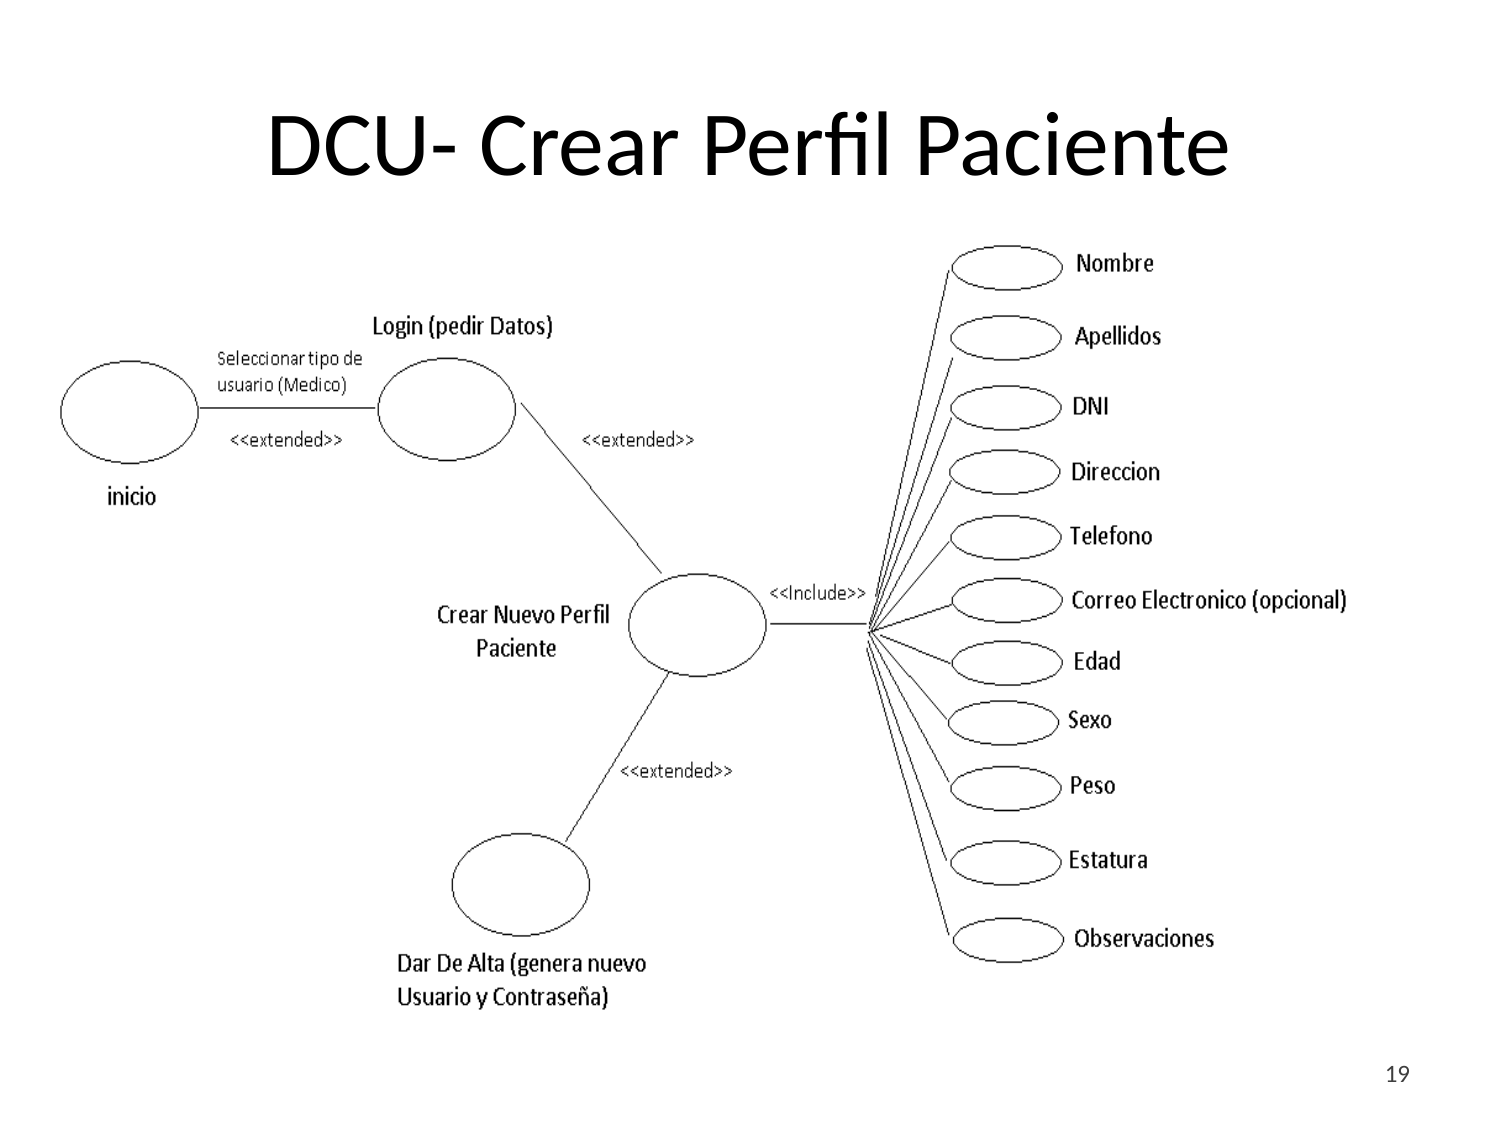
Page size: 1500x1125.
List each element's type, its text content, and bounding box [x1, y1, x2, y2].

title DCU- Crear Perfil Paciente [75, 45, 1425, 194]
picture [0, 195, 1500, 1125]
